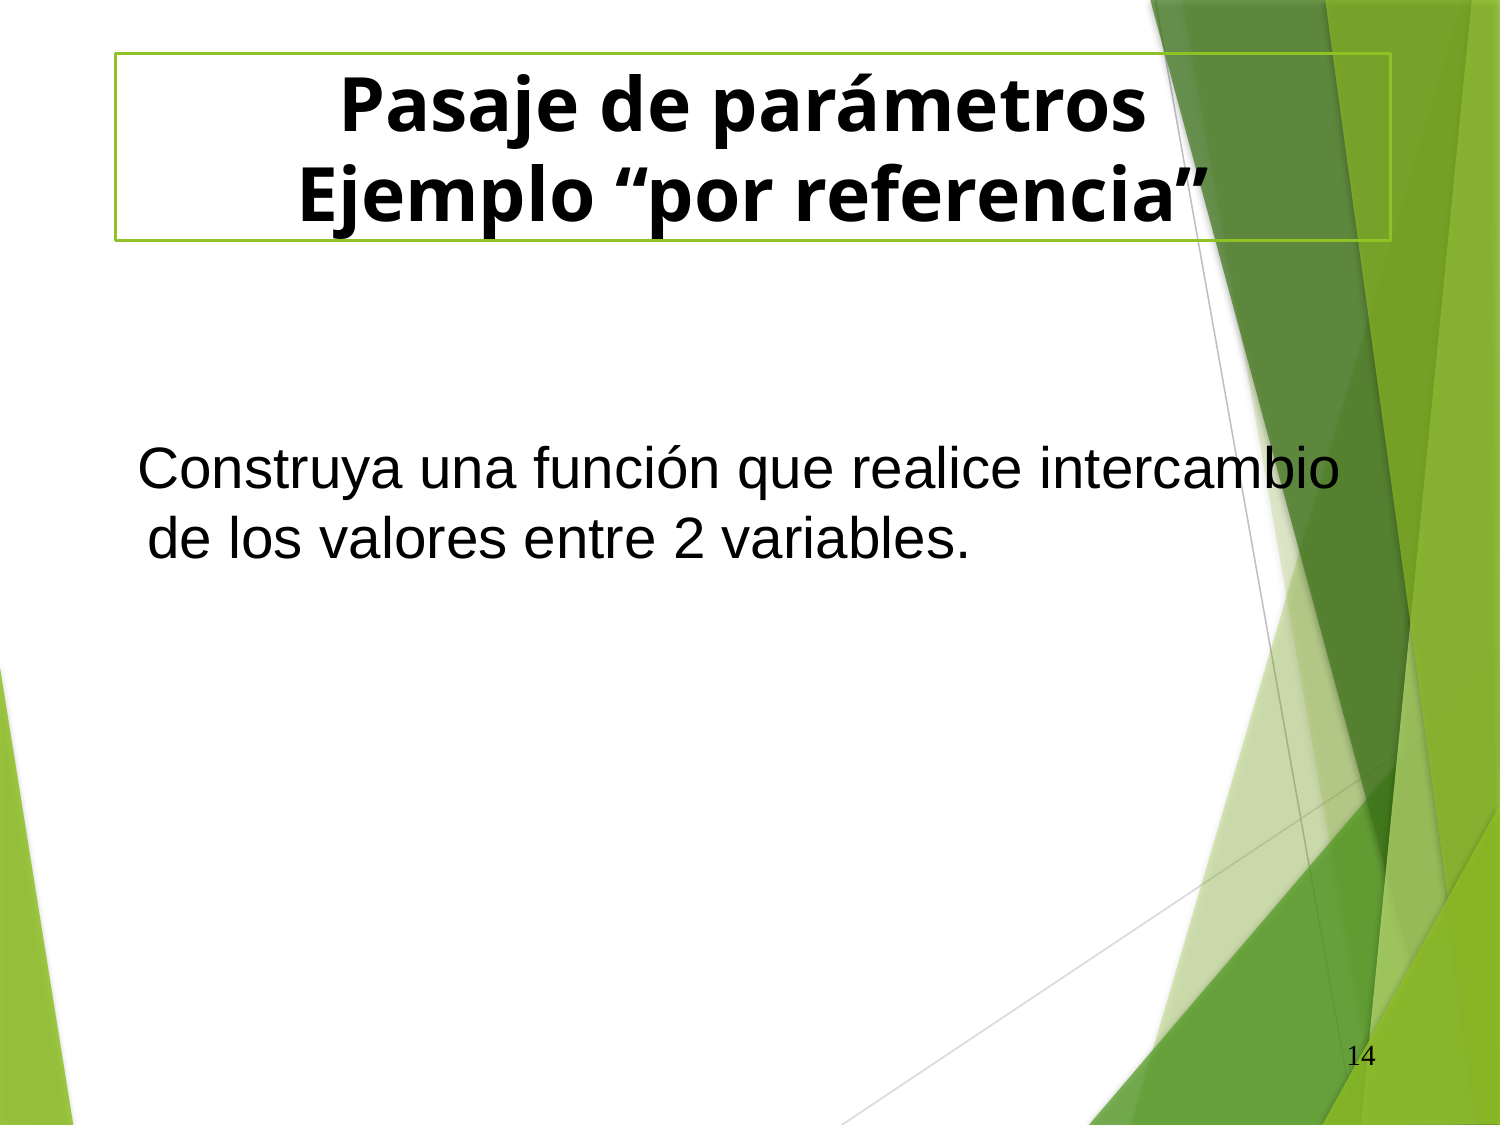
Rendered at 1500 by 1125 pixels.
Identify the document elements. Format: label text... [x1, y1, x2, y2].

text_box Construya una función que realice intercambio de los valores entre 2 variables. [76, 253, 1391, 663]
text_box 14 [1078, 1028, 1391, 1079]
text_box Pasaje de parámetros Ejemplo “por referencia” [114, 52, 1392, 242]
